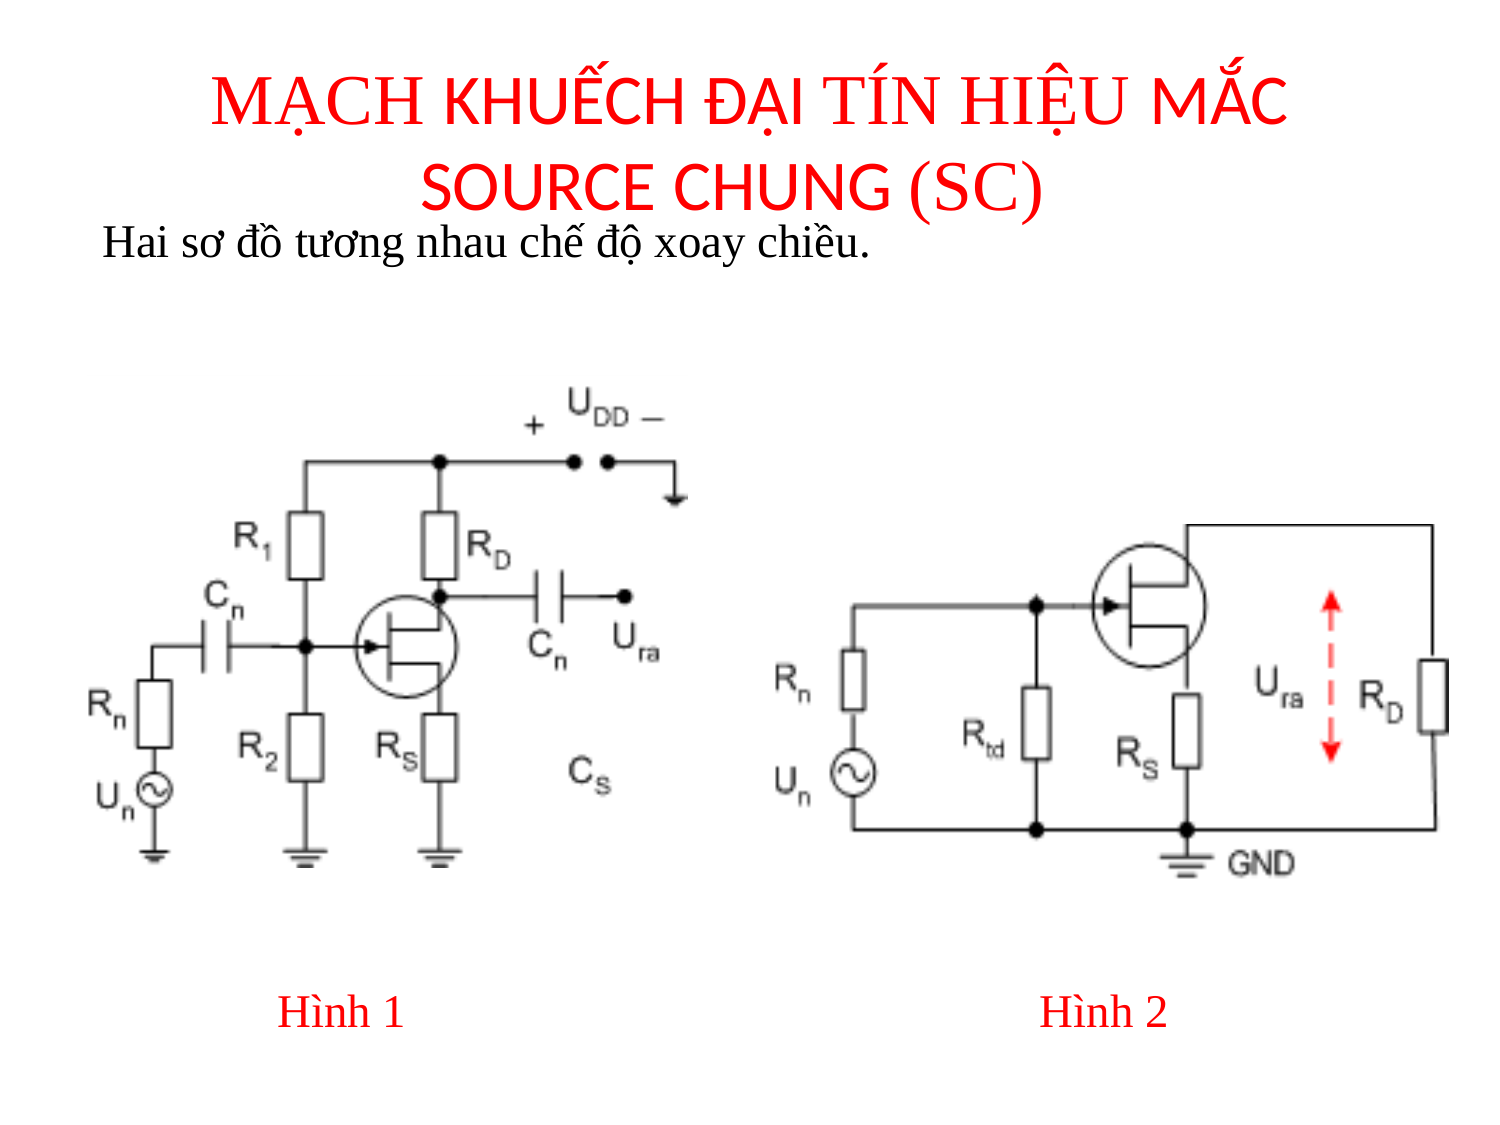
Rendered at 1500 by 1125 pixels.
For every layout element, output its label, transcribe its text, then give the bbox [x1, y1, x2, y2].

title MẠCH KHUẾCH ĐẠI TÍN HIỆU MẮC SOURCE CHUNG (SC) [75, 45, 1425, 200]
picture [87, 374, 688, 868]
list Hai sơ đồ tương nhau chế độ xoay chiều. Hình 1 Hình 2 [75, 200, 1425, 1050]
picture [774, 524, 1450, 888]
